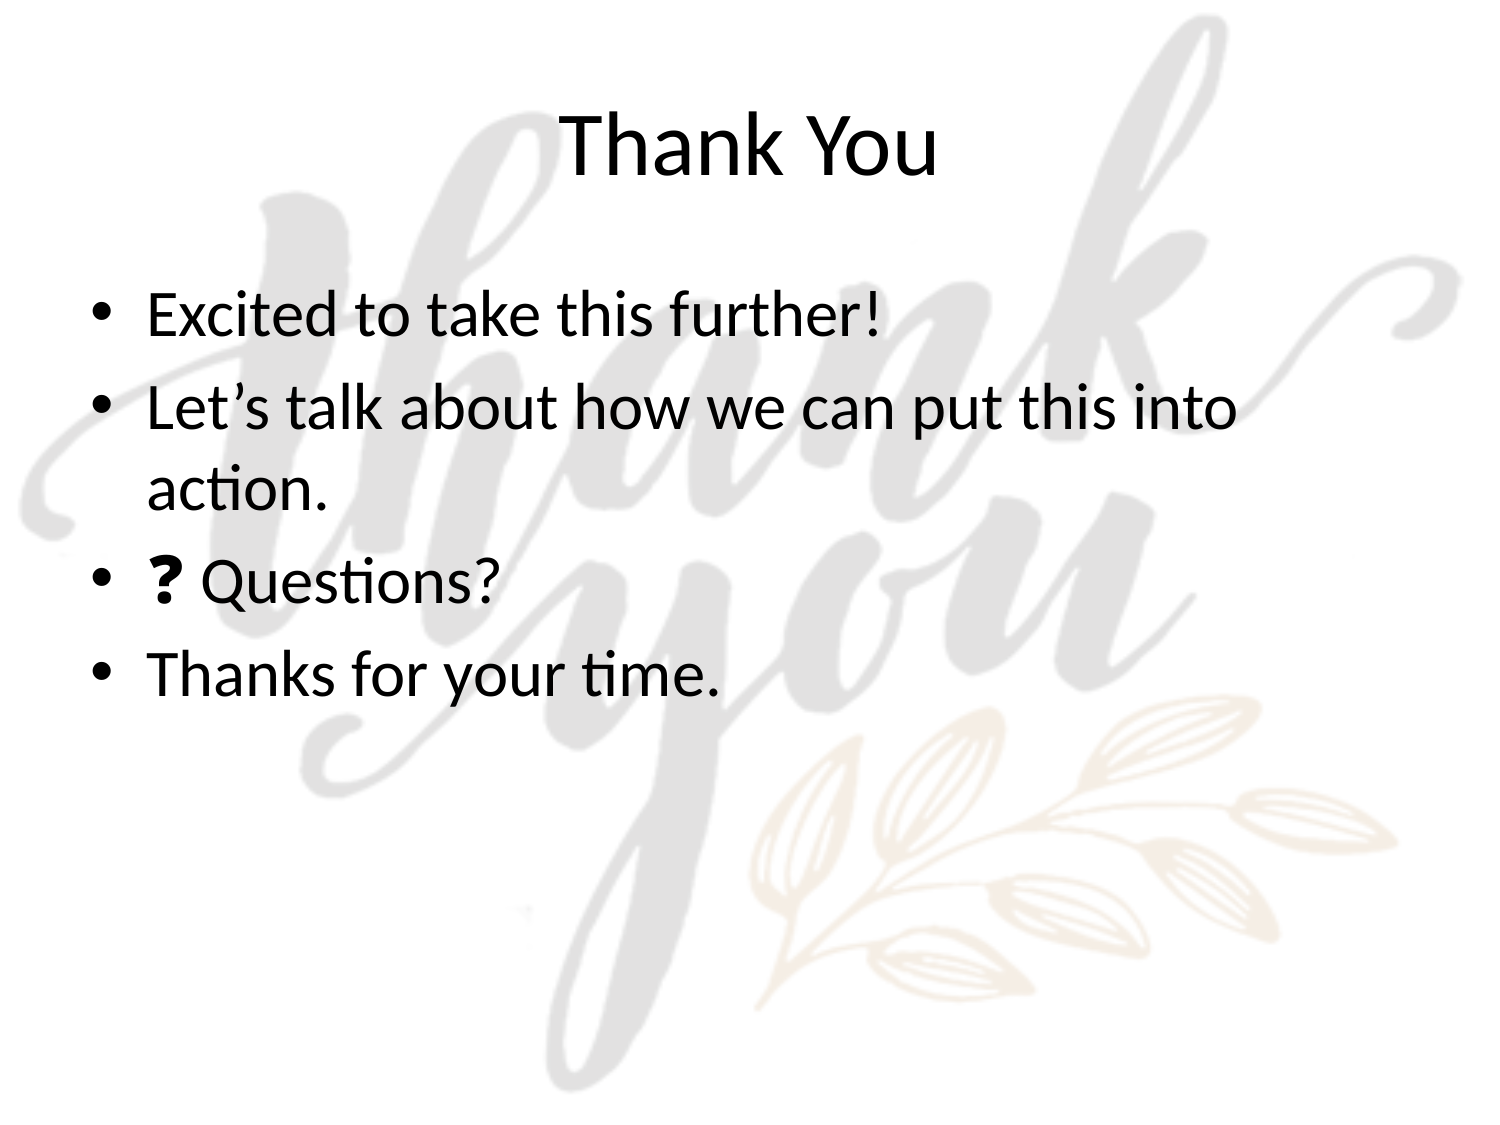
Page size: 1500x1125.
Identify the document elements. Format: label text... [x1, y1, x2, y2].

title Thank You [75, 45, 1425, 233]
list Excited to take this further! Let’s talk about how we can put this into action. ❓ Questions? Thanks for your time. [75, 262, 1425, 1005]
